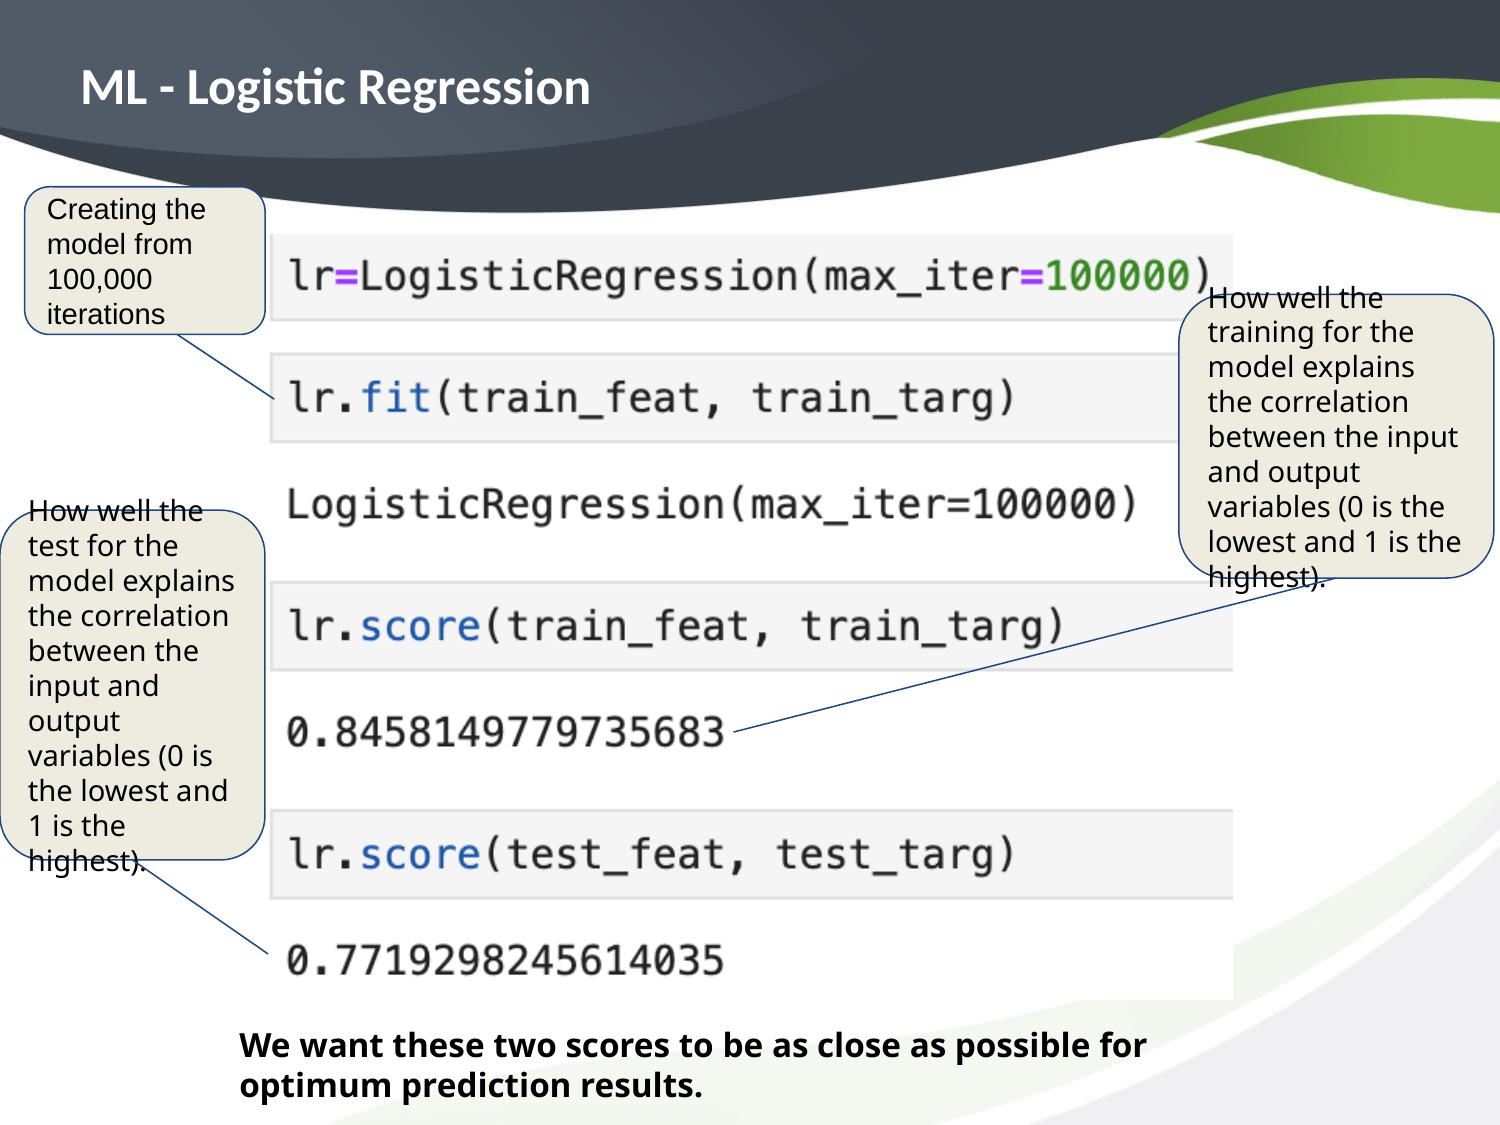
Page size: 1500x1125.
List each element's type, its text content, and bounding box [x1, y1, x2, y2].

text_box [132, 859, 269, 955]
text_box We want these two scores to be as close as possible for optimum prediction results. [224, 1009, 1218, 1120]
title ML - Logistic Regression [64, 18, 1322, 149]
text_box How well the test for the model explains the correlation between the input and output variables (0 is the lowest and 1 is the highest). [0, 510, 261, 860]
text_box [176, 334, 275, 400]
picture [0, 0, 1500, 1125]
text_box How well the training for the model explains the correlation between the input and output variables (0 is the lowest and 1 is the highest). [1237, 294, 1494, 579]
text_box Creating the model from 100,000 iterations [24, 186, 266, 335]
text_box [733, 577, 1337, 733]
